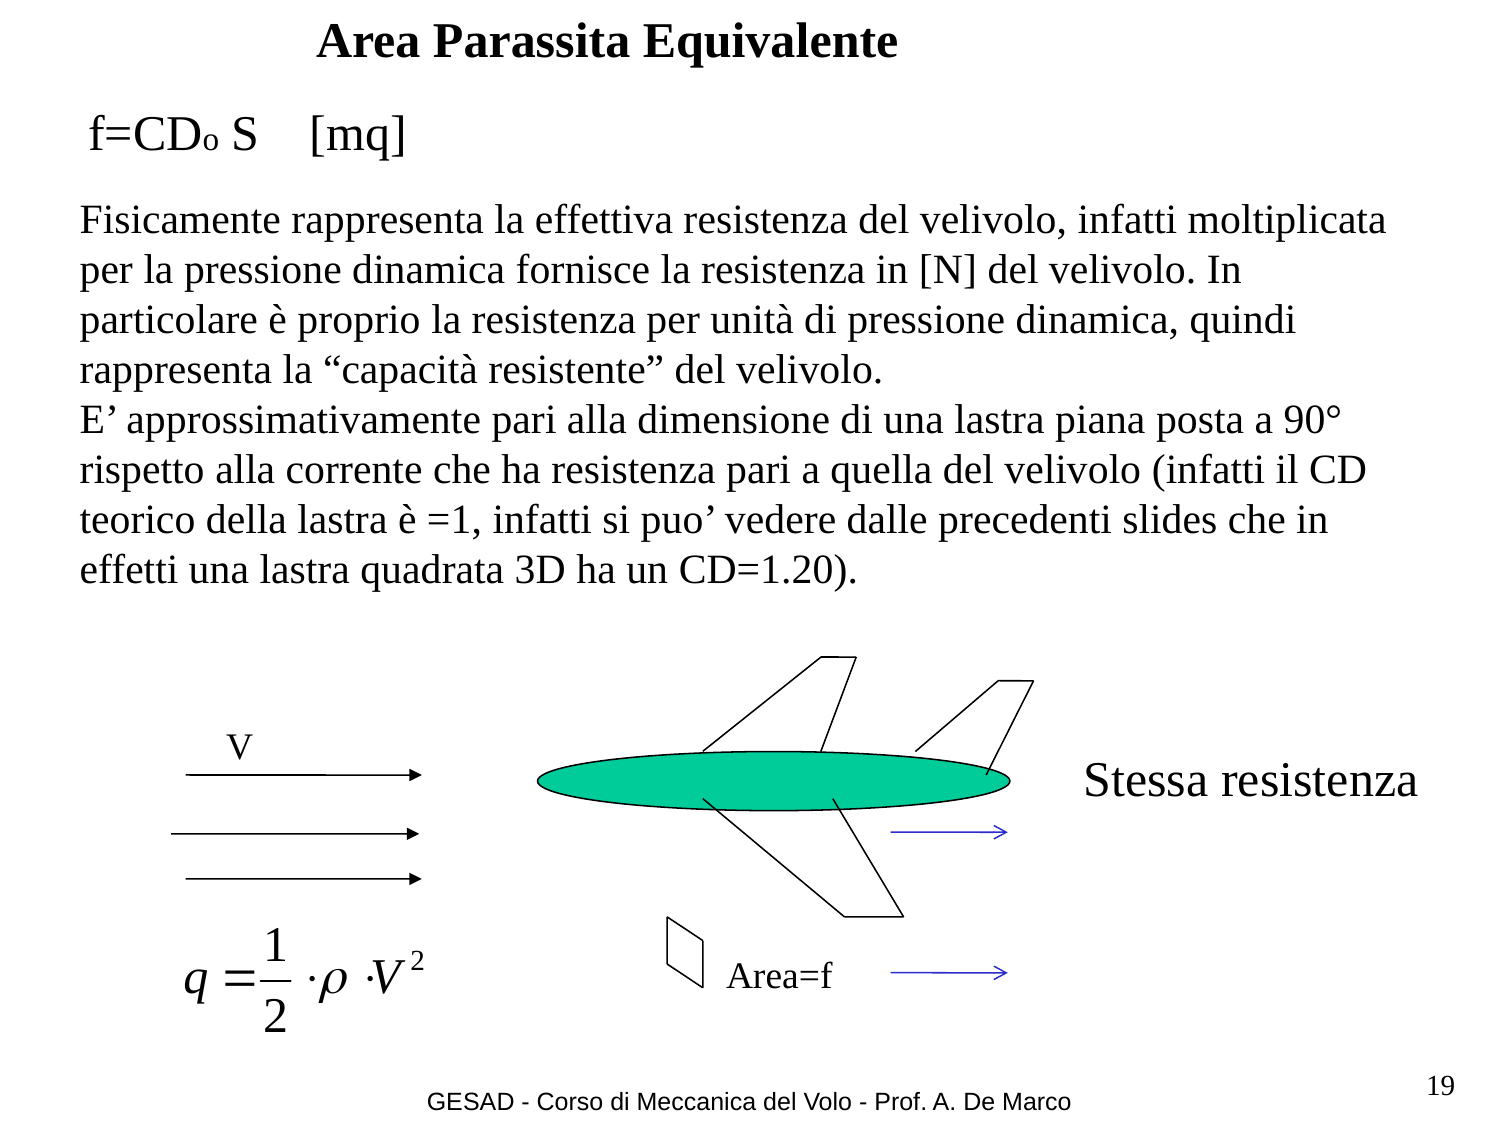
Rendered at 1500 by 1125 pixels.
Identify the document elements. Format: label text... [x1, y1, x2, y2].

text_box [175, 913, 434, 1044]
text_box [185, 768, 422, 782]
text_box Fisicamente rappresenta la effettiva resistenza del velivolo, infatti moltiplicata per la pressione dinamica fornisce la resistenza in [N] del velivolo. In particolare è proprio la resistenza per unità di pressione dinamica, quindi rappresenta la “capacità resistente” del velivolo. E’ approssimativamente pari alla dimensione di una lastra piana posta a 90° rispetto alla corrente che ha resistenza pari a quella del velivolo (infatti il CD teorico della lastra è =1, infatti si puo’ vedere dalle precedenti slides che in effetti una lastra quadrata 3D ha un CD=1.20). [64, 184, 1439, 600]
text_box [185, 872, 422, 886]
text_box V [211, 714, 269, 775]
text_box [537, 751, 1010, 811]
text_box Stessa resistenza [1068, 739, 1434, 815]
text_box Area=f [711, 943, 848, 1004]
text_box f=CDo S [mq] [73, 93, 422, 168]
slide_number 19 [1074, 1058, 1471, 1083]
text_box [171, 827, 420, 841]
text_box [0, 363, 1500, 856]
text_box Area Parassita Equivalente [301, 0, 914, 75]
footer GESAD - Corso di Meccanica del Volo - Prof. A. De Marco [300, 1077, 1200, 1125]
